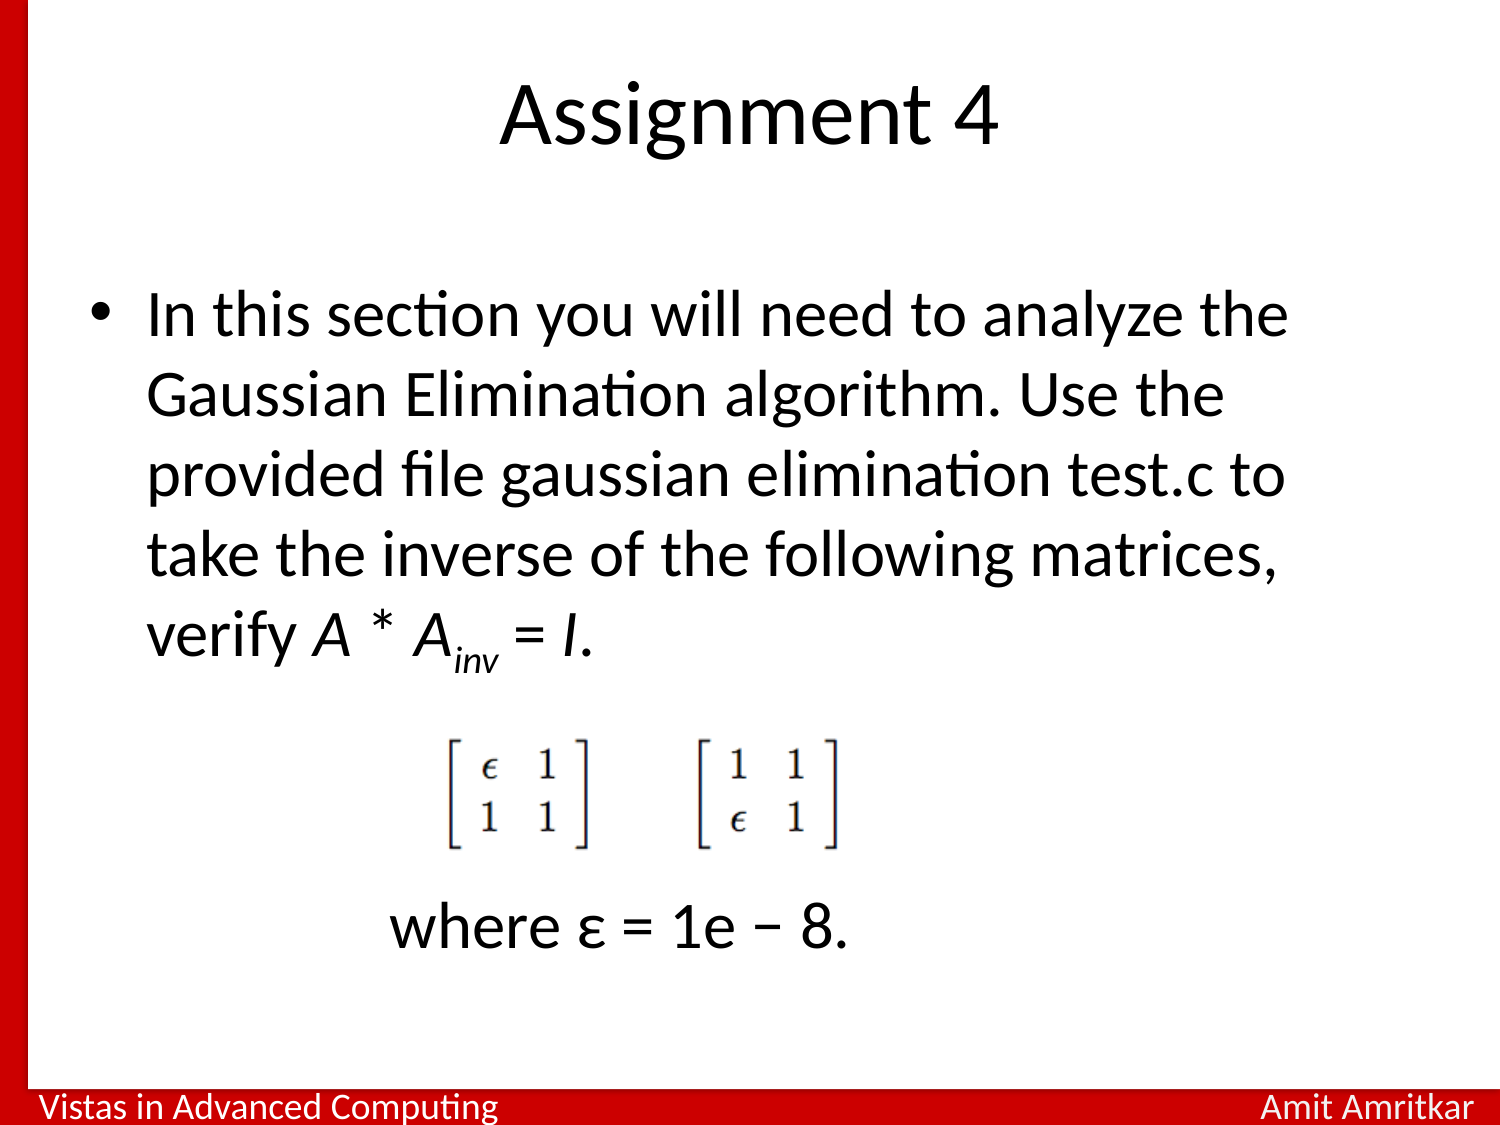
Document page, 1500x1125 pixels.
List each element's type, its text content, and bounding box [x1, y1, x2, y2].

title Assignment 4 [75, 45, 1425, 233]
list In this section you will need to analyze the Gaussian Elimination algorithm. Use the provided file gaussian elimination test.c to take the inverse of the following matrices, verify A * Ainv = I. where ε = 1e − 8. [75, 262, 1425, 1005]
picture [418, 709, 869, 881]
